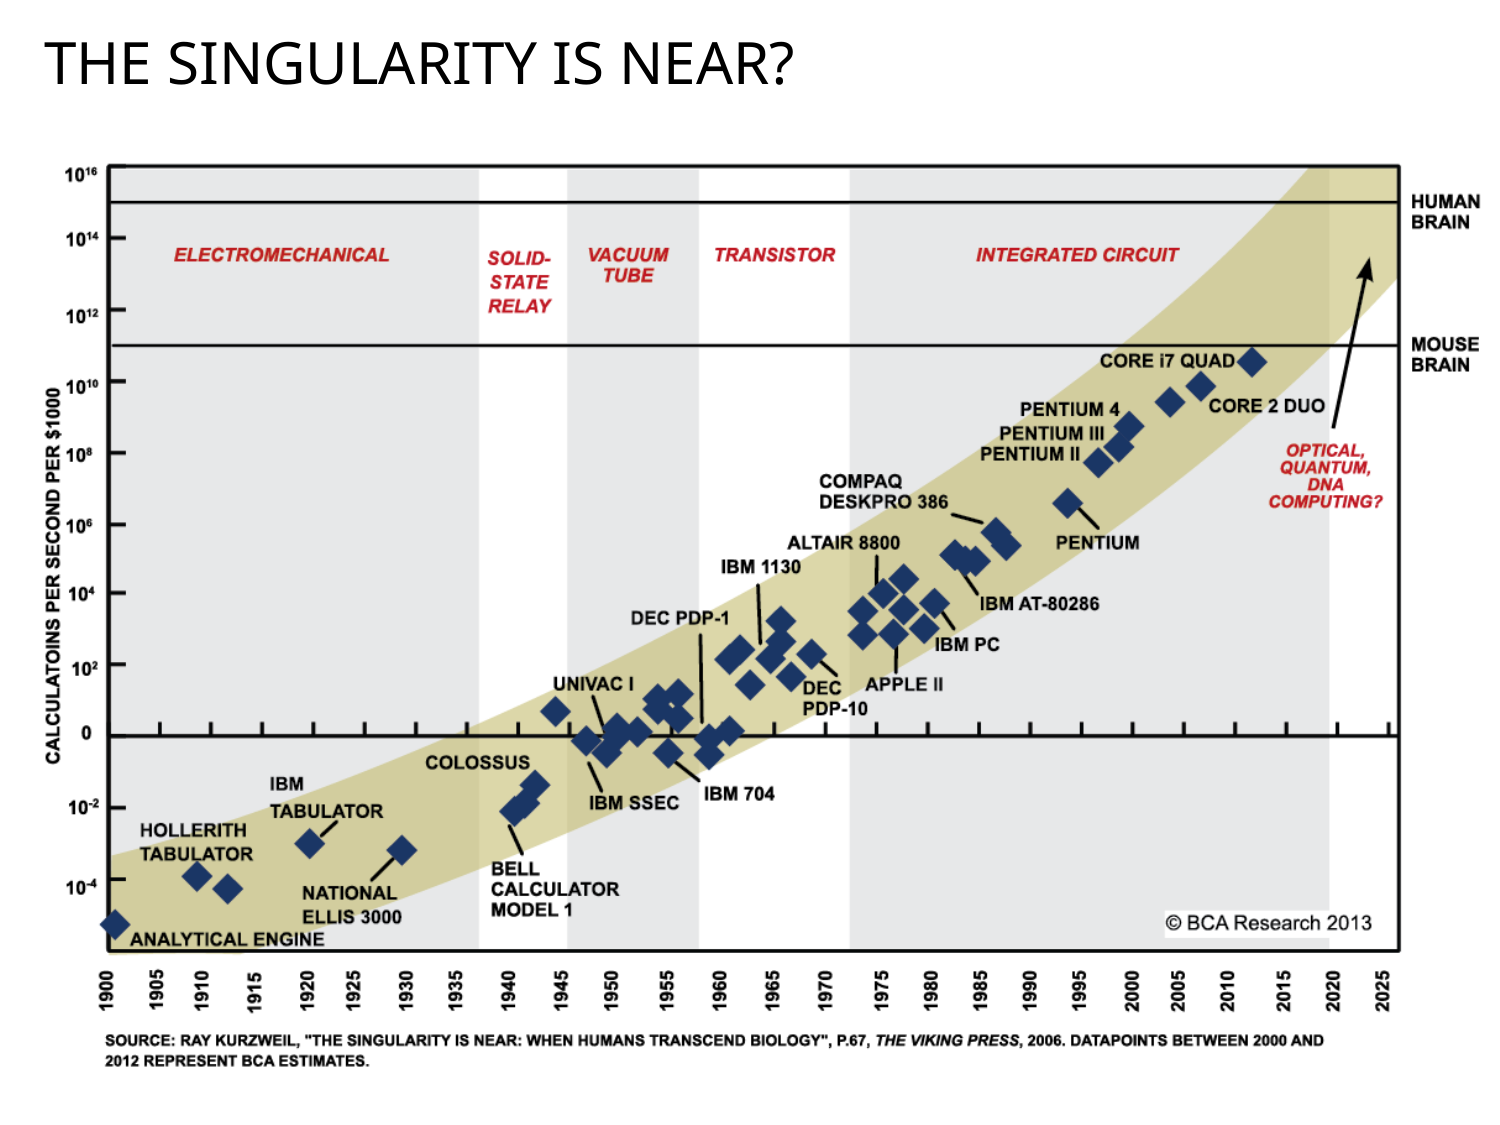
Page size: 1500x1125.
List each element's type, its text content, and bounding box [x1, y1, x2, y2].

picture [0, 101, 1500, 1110]
list THE SINGULARITY IS NEAR? [29, 19, 1353, 100]
